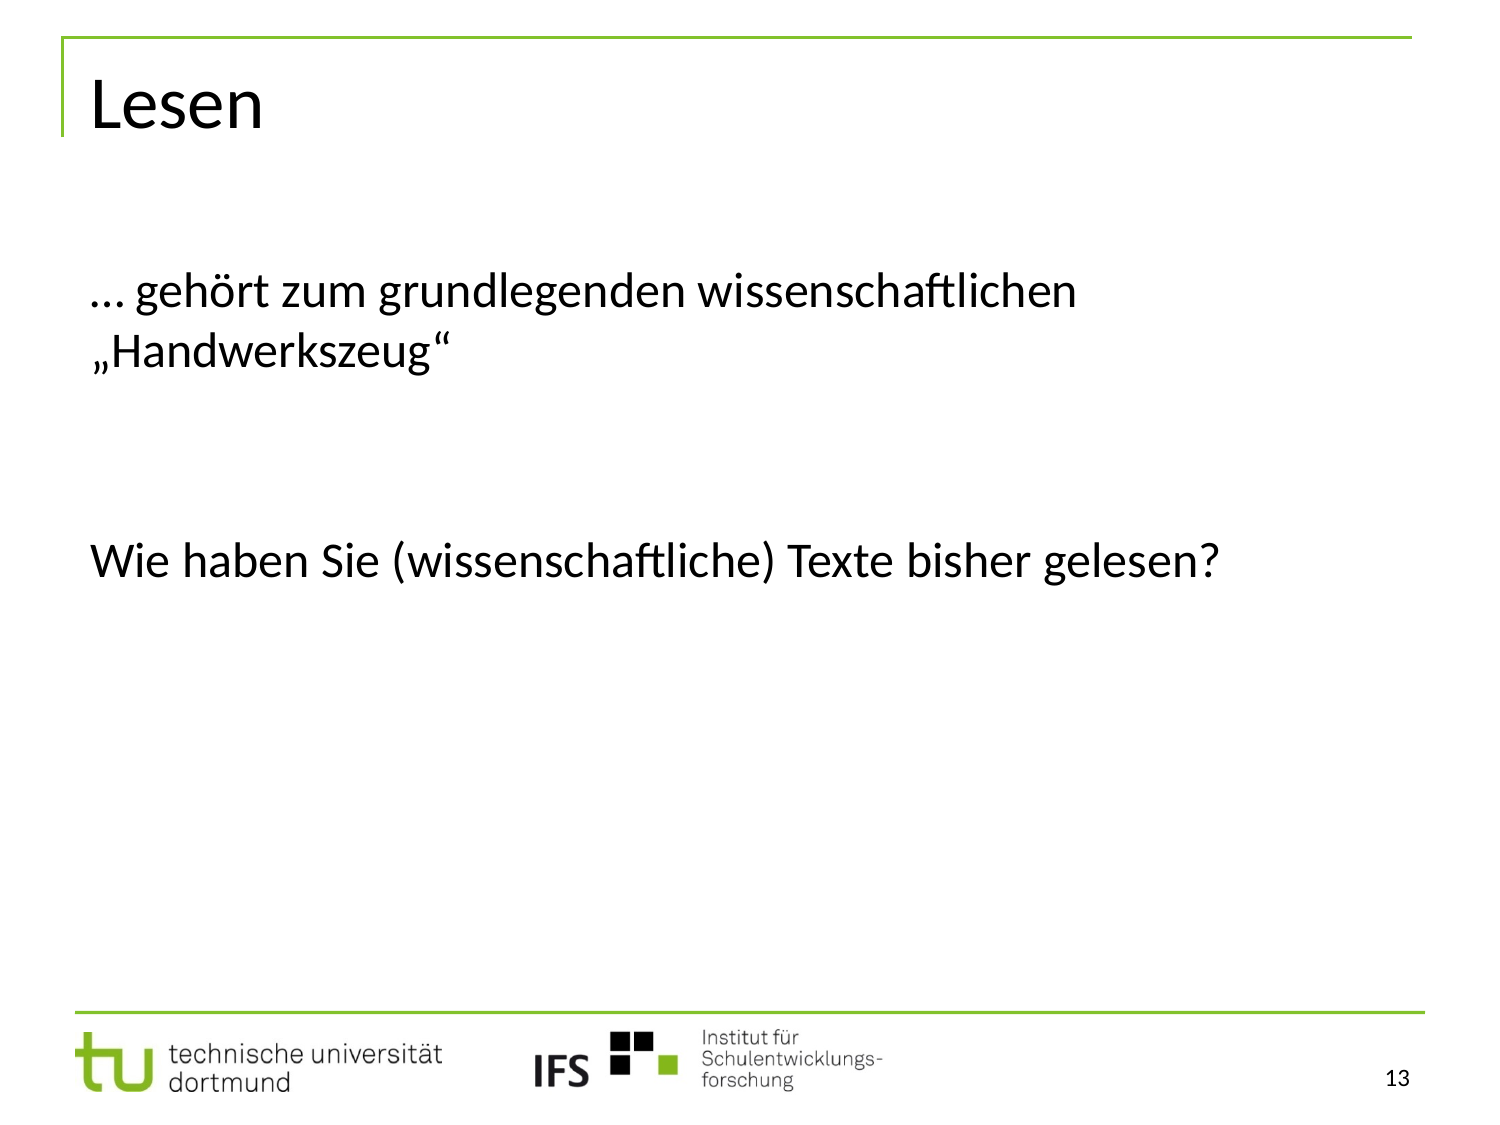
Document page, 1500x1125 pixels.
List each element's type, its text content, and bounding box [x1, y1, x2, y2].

slide_number 13 [1074, 1023, 1426, 1100]
picture [525, 1023, 888, 1100]
title Lesen [75, 45, 1425, 233]
list … gehört zum grundlegenden wissenschaftlichen „Handwerkszeug“ Wie haben Sie (wissenschaftliche) Texte bisher gelesen? [75, 249, 1425, 993]
picture [75, 1032, 442, 1092]
